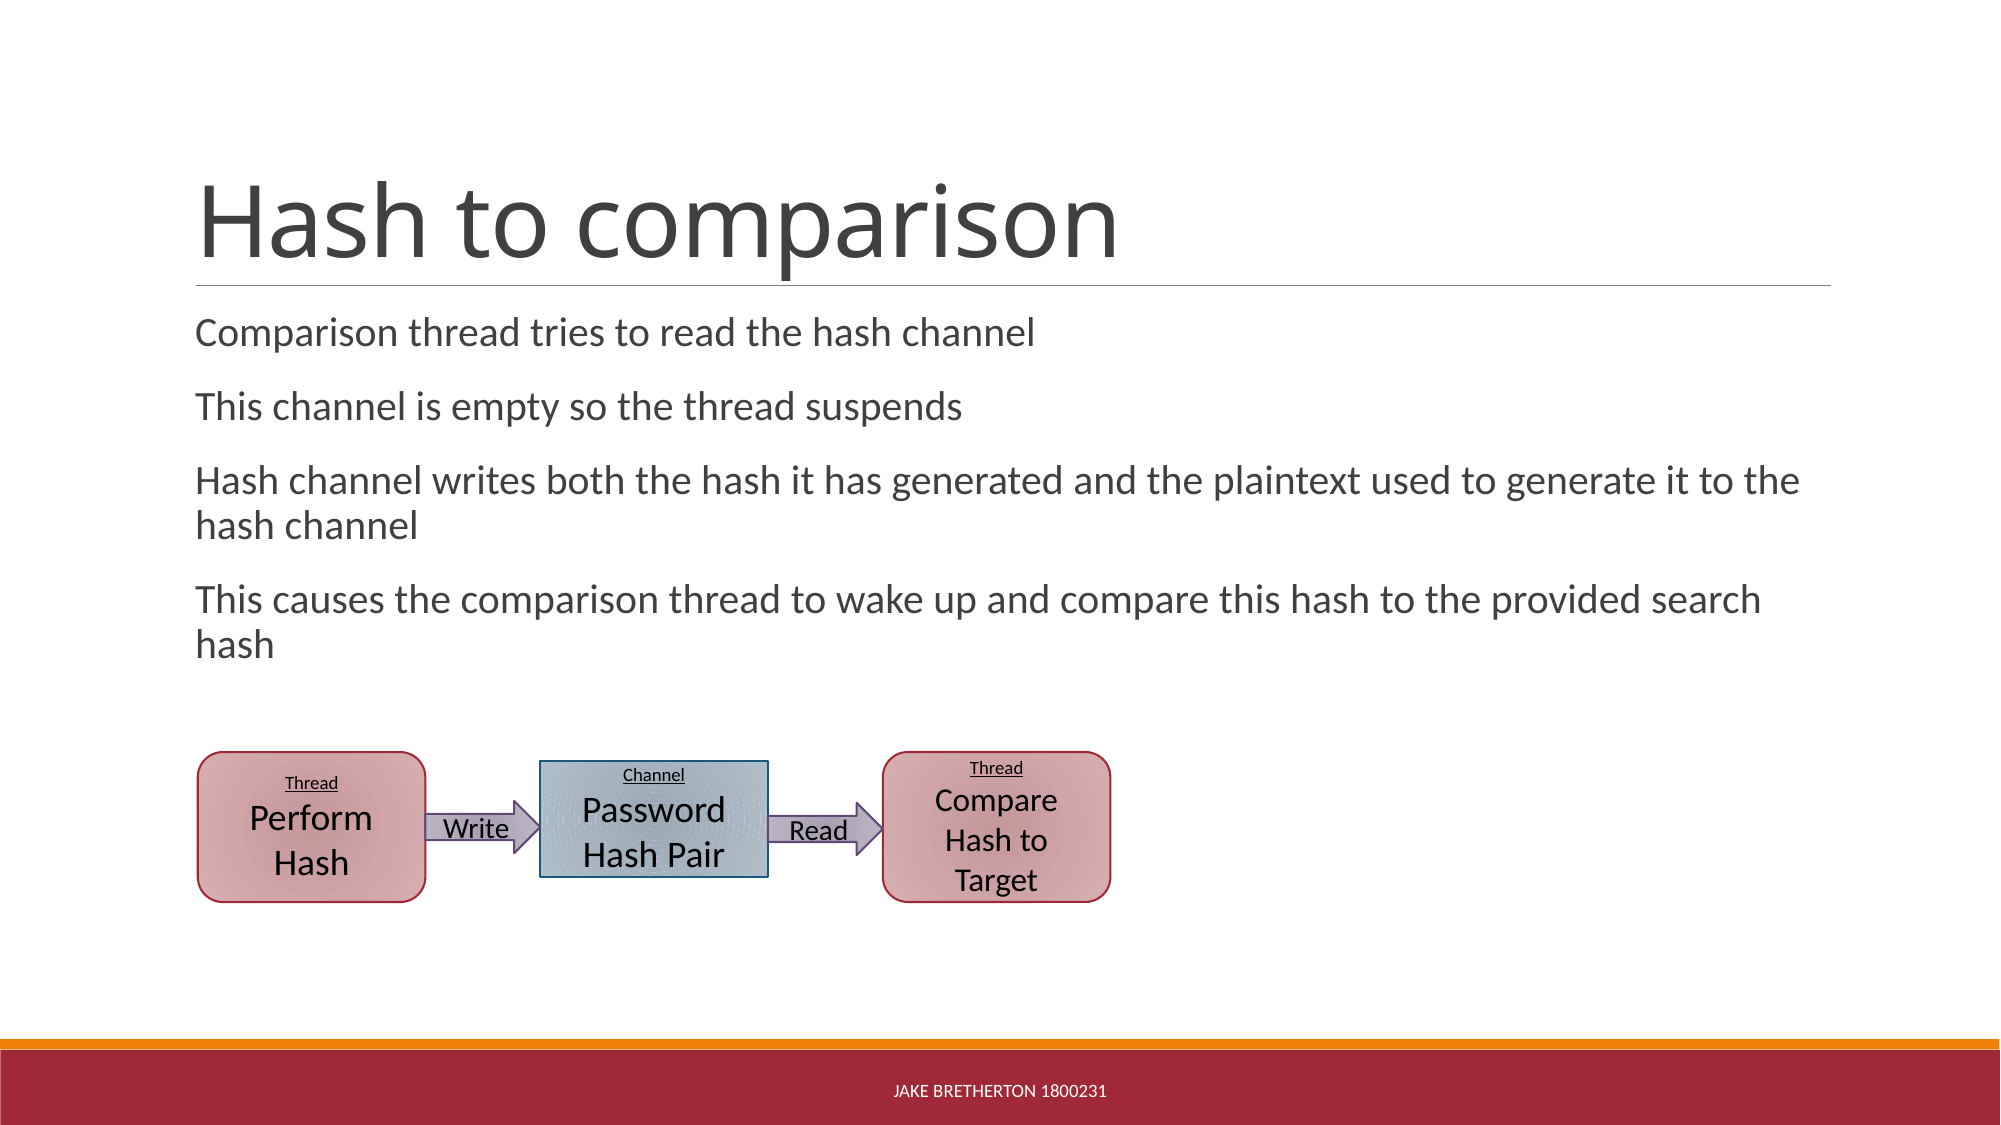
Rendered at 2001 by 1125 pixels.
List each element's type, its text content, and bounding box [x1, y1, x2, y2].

list Comparison thread tries to read the hash channel This channel is empty so the thread suspends Hash channel writes both the hash it has generated and the plaintext used to generate it to the hash channel This causes the comparison thread to wake up and compare this hash to the provided search hash [180, 302, 1830, 963]
footer Jake Bretherton 1800231 [604, 1059, 1396, 1120]
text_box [197, 751, 1111, 903]
title Hash to comparison [180, 47, 1830, 285]
